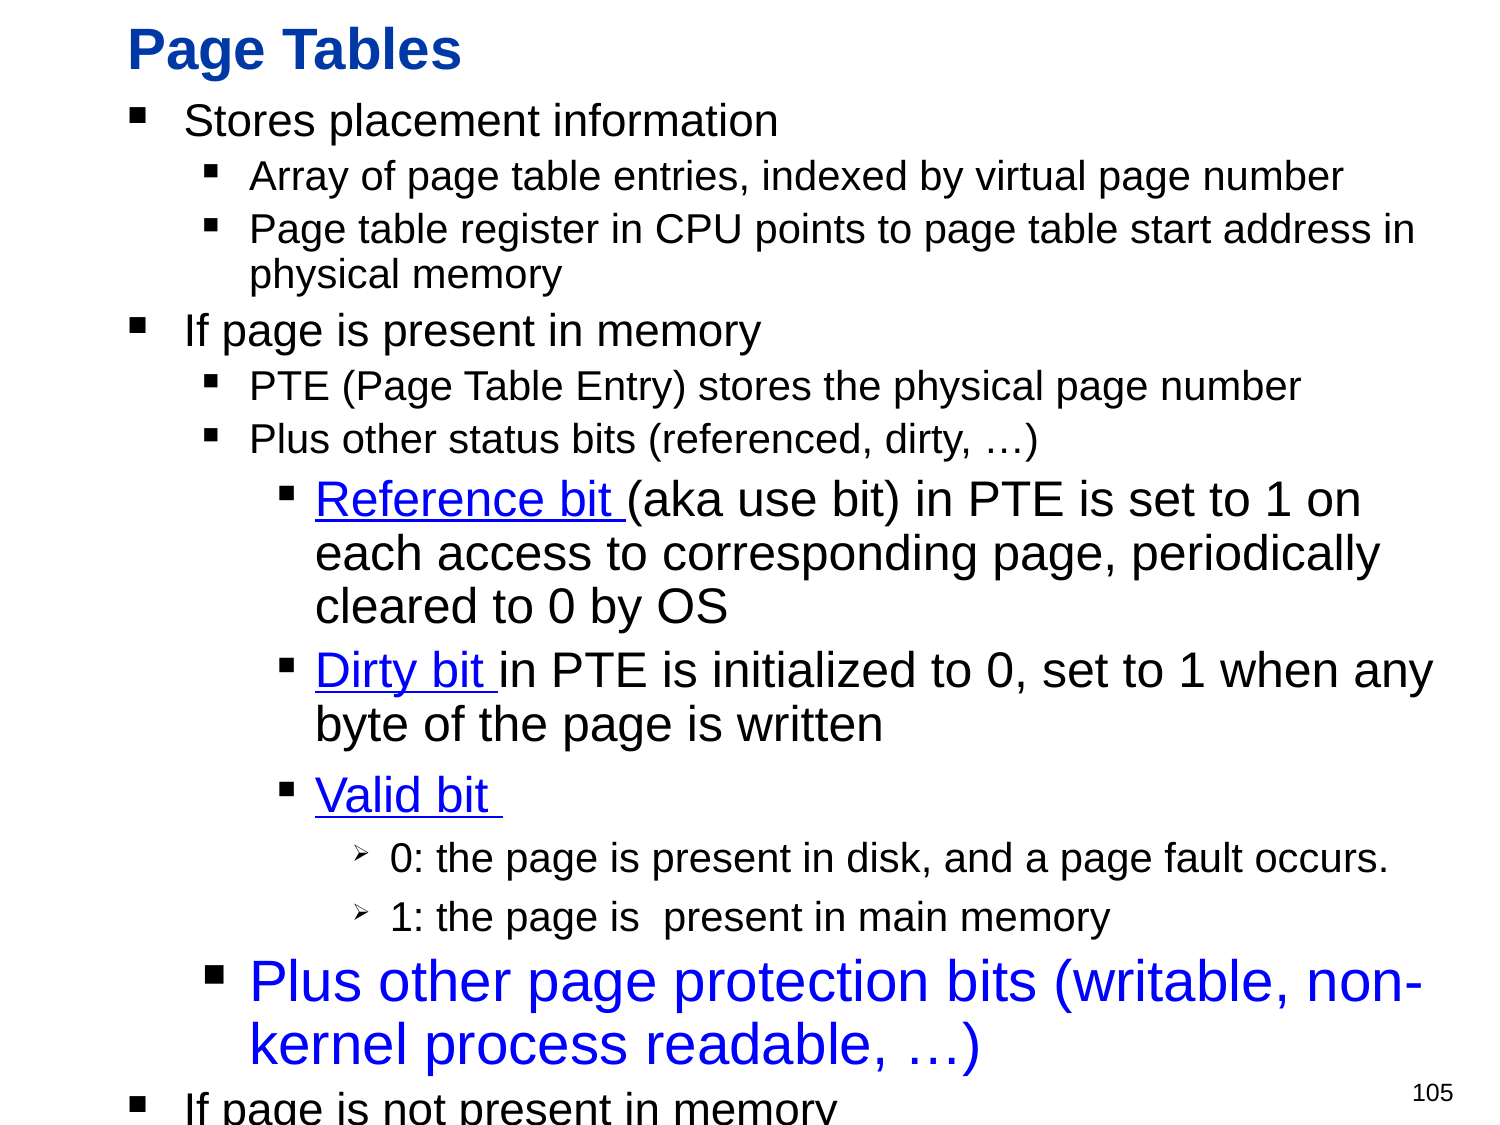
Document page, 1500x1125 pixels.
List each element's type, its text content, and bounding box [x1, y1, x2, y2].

title Page Tables [112, 3, 1468, 89]
list Stores placement information Array of page table entries, indexed by virtual page number Page table register in CPU points to page table start address in physical memory If page is present in memory PTE (Page Table Entry) stores the physical page number Plus other status bits (referenced, dirty, …) Reference bit (aka use bit) in PTE is set to 1 on each access to corresponding page, periodically cleared to 0 by OS Dirty bit in PTE is initialized to 0, set to 1 when any byte of the page is written Valid bit 0: the page is present in disk, and a page fault occurs. 1: the page is present in main memory Plus other page protection bits (writable, non-kernel process readable, …) If page is not present in memory PTE can refer to location in swap space on disk [112, 89, 1469, 928]
slide_number 105 [1131, 1061, 1469, 1122]
